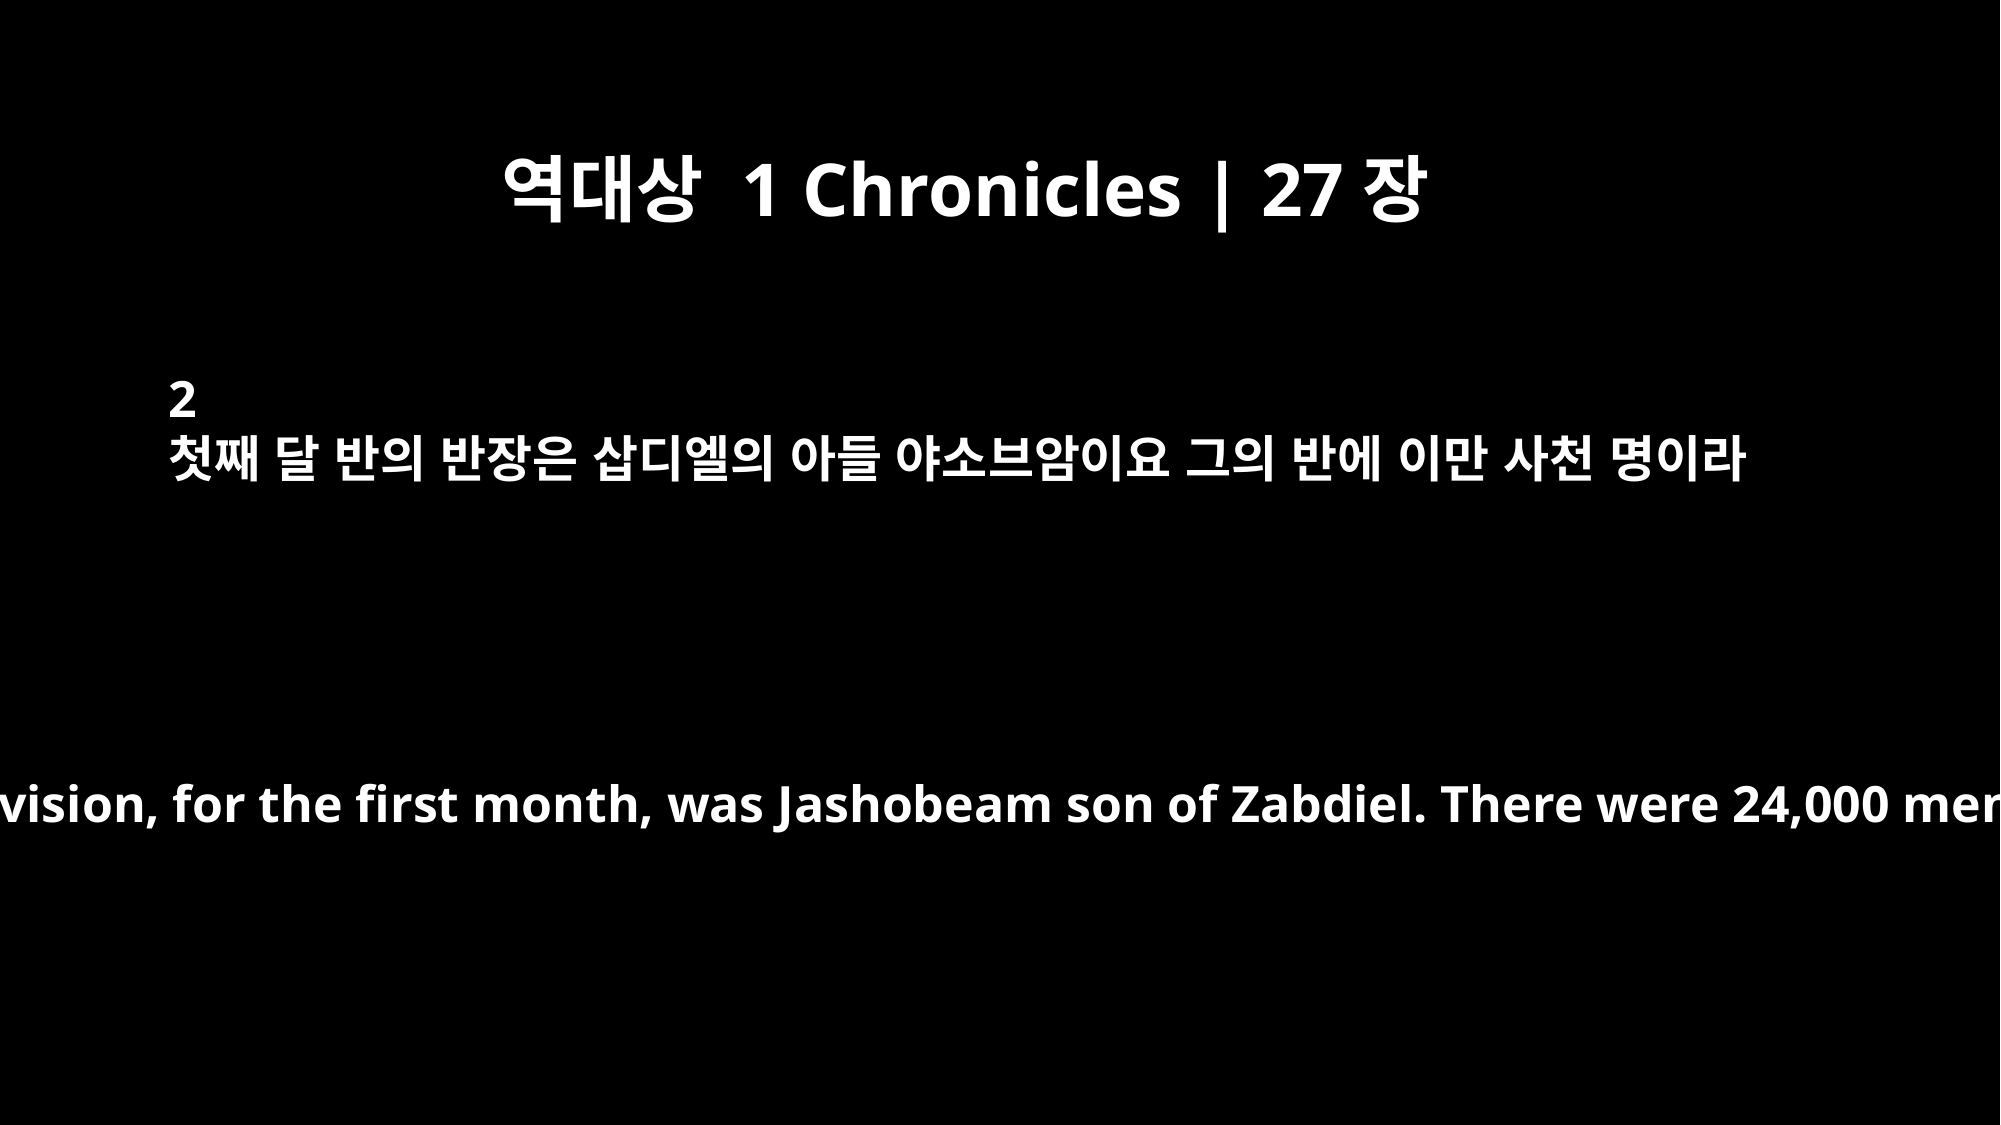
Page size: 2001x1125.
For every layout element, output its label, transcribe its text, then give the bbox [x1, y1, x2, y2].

text_box 2 첫째 달 반의 반장은 삽디엘의 아들 야소브암이요 그의 반에 이만 사천 명이라 [153, 359, 1764, 495]
text_box In charge of the first division, for the first month, was Jashobeam son of Zabdiel. There were 24,000 men in his division. [0, 764, 2000, 840]
text_box 역대상 1 Chronicles | 27장 [487, 136, 1445, 239]
